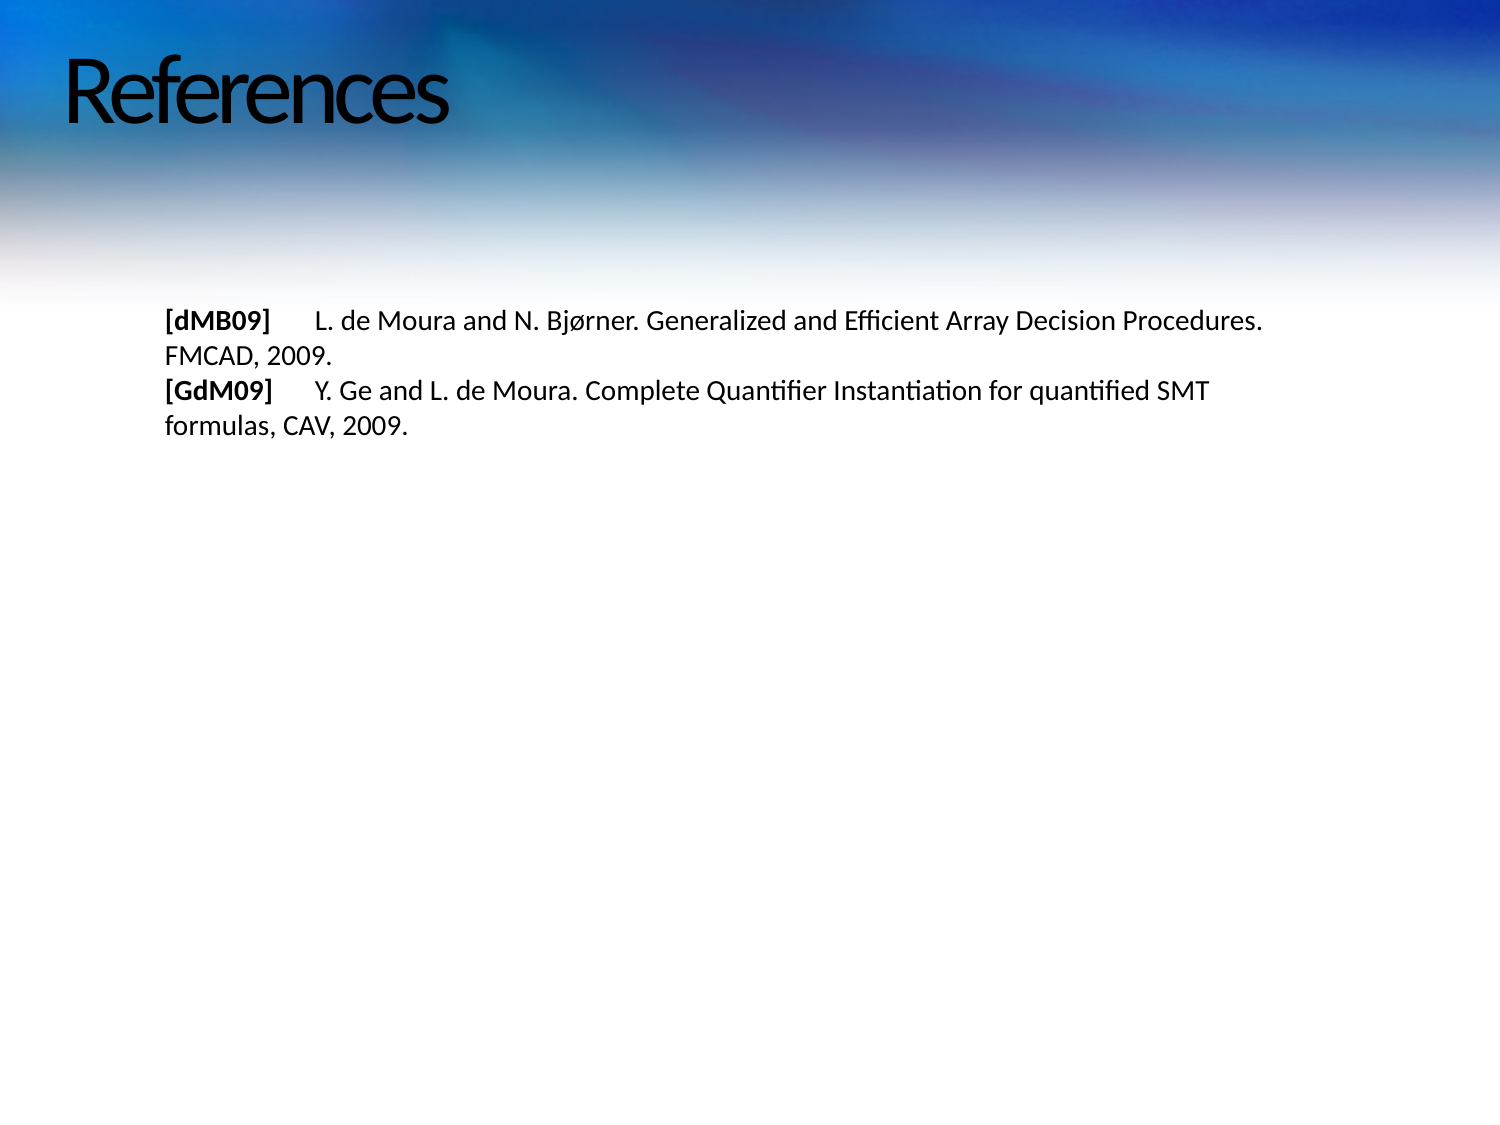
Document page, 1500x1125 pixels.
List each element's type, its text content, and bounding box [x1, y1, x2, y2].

picture [0, 0, 1500, 1125]
text_box [dMB09] L. de Moura and N. Bjørner. Generalized and Efficient Array Decision Procedures. FMCAD, 2009. [GdM09] Y. Ge and L. de Moura. Complete Quantifier Instantiation for quantified SMT formulas, CAV, 2009. [150, 293, 1337, 484]
title References [62, 37, 1438, 148]
